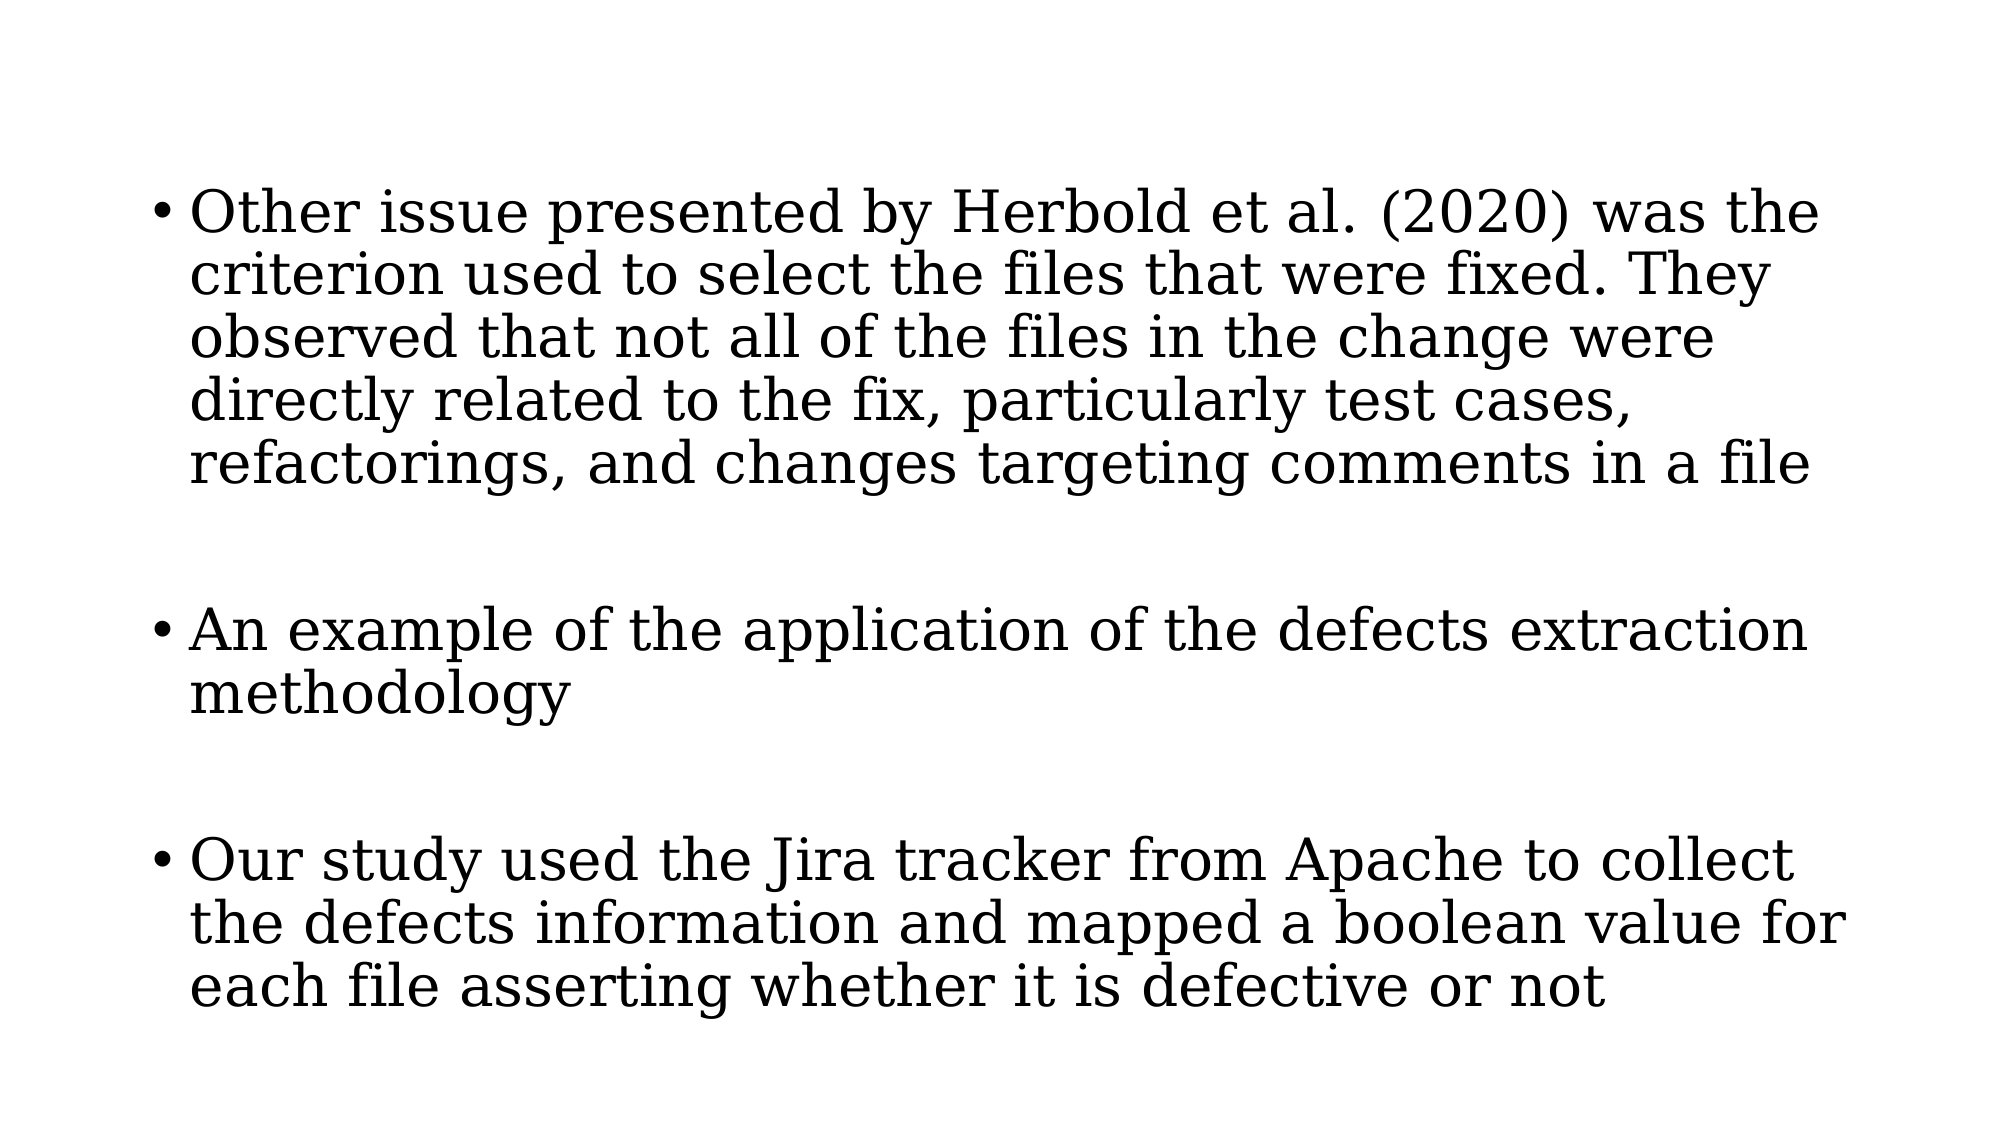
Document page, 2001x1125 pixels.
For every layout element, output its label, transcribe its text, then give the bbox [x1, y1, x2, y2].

list Other issue presented by Herbold et al. (2020) was the criterion used to select the files that were fixed. They observed that not all of the files in the change were directly related to the fix, particularly test cases, refactorings, and changes targeting comments in a file An example of the application of the defects extraction methodology Our study used the Jira tracker from Apache to collect the defects information and mapped a boolean value for each file asserting whether it is defective or not [137, 174, 1863, 1125]
